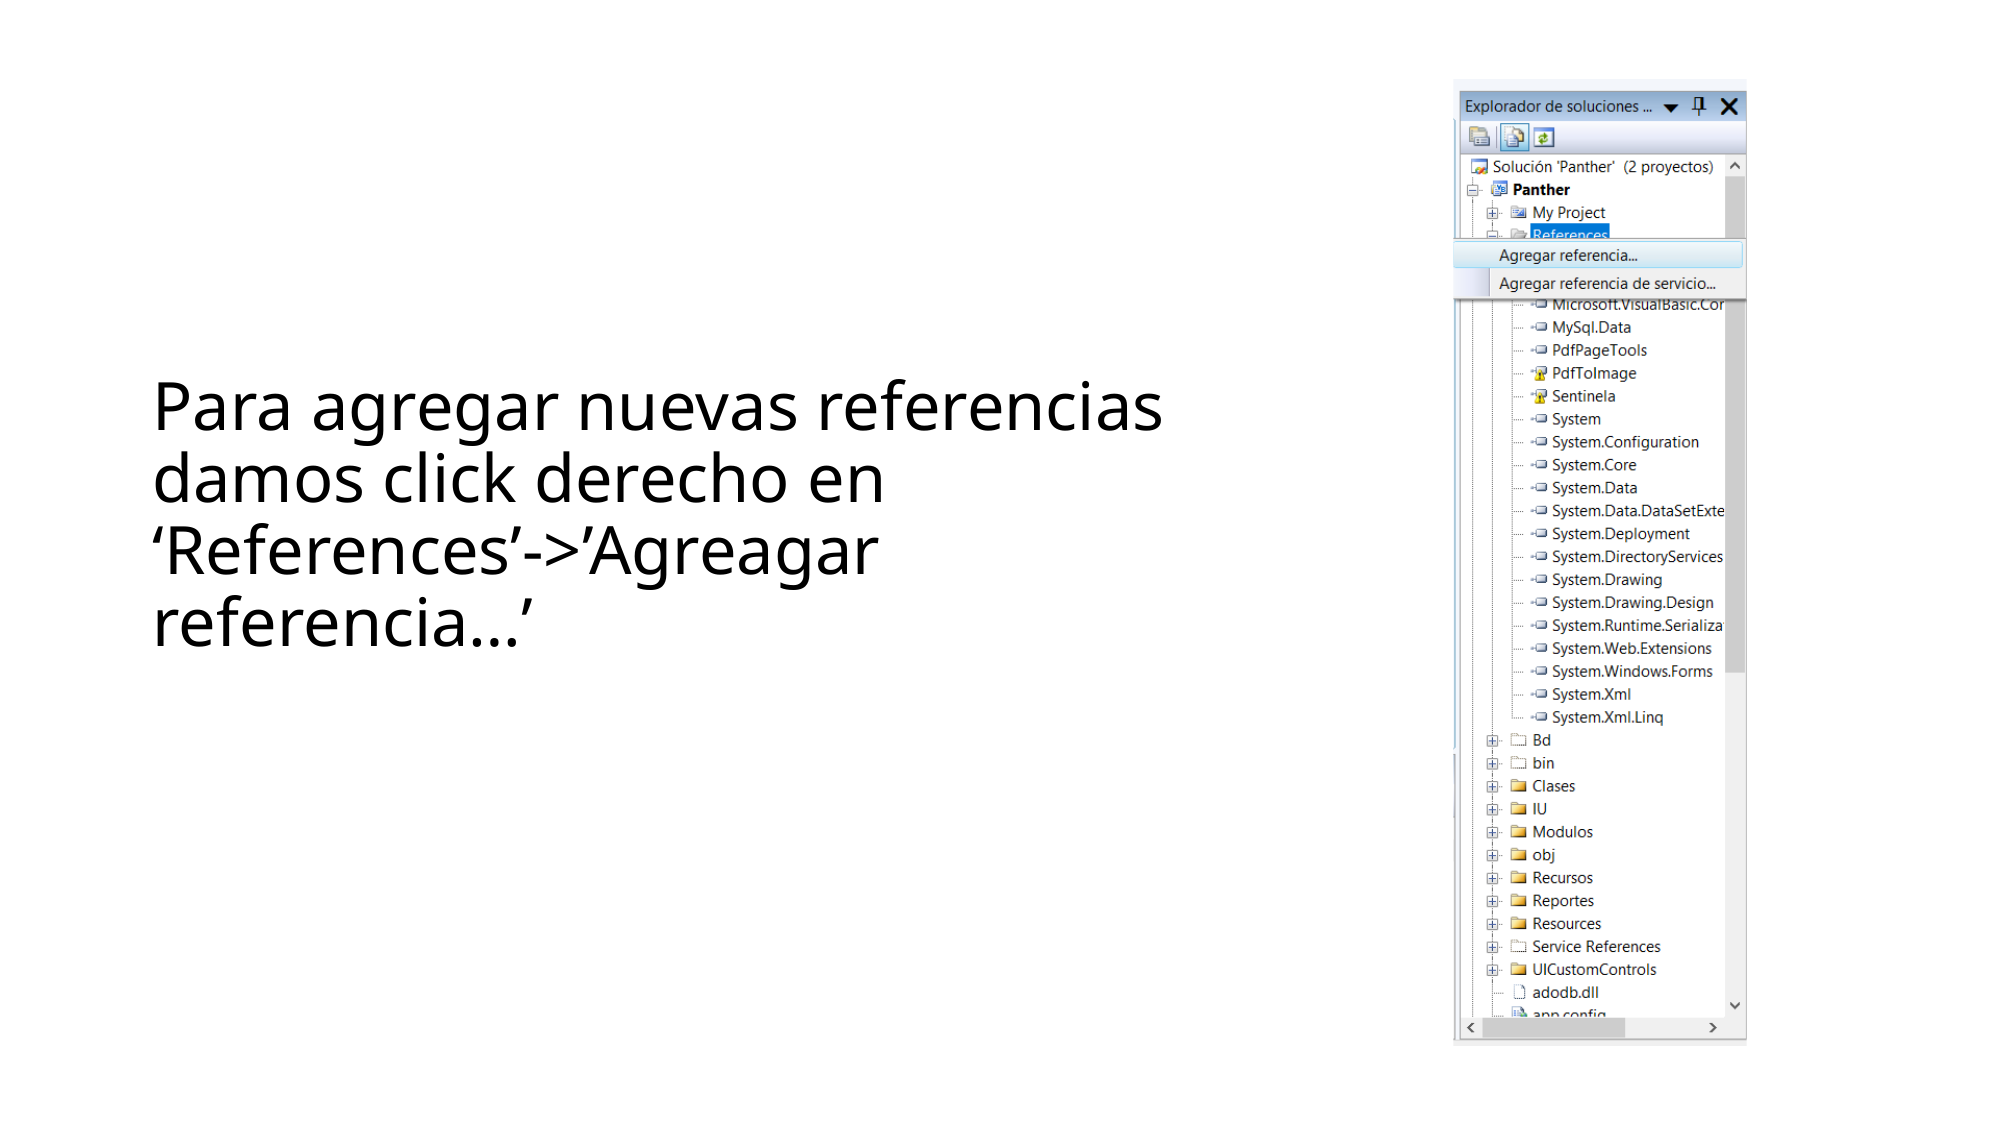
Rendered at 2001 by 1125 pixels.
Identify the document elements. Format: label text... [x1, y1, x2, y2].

picture [1453, 79, 1747, 1046]
title Para agregar nuevas referencias damos click derecho en ‘References’->’Agreagar referencia…’ [137, 59, 1200, 974]
